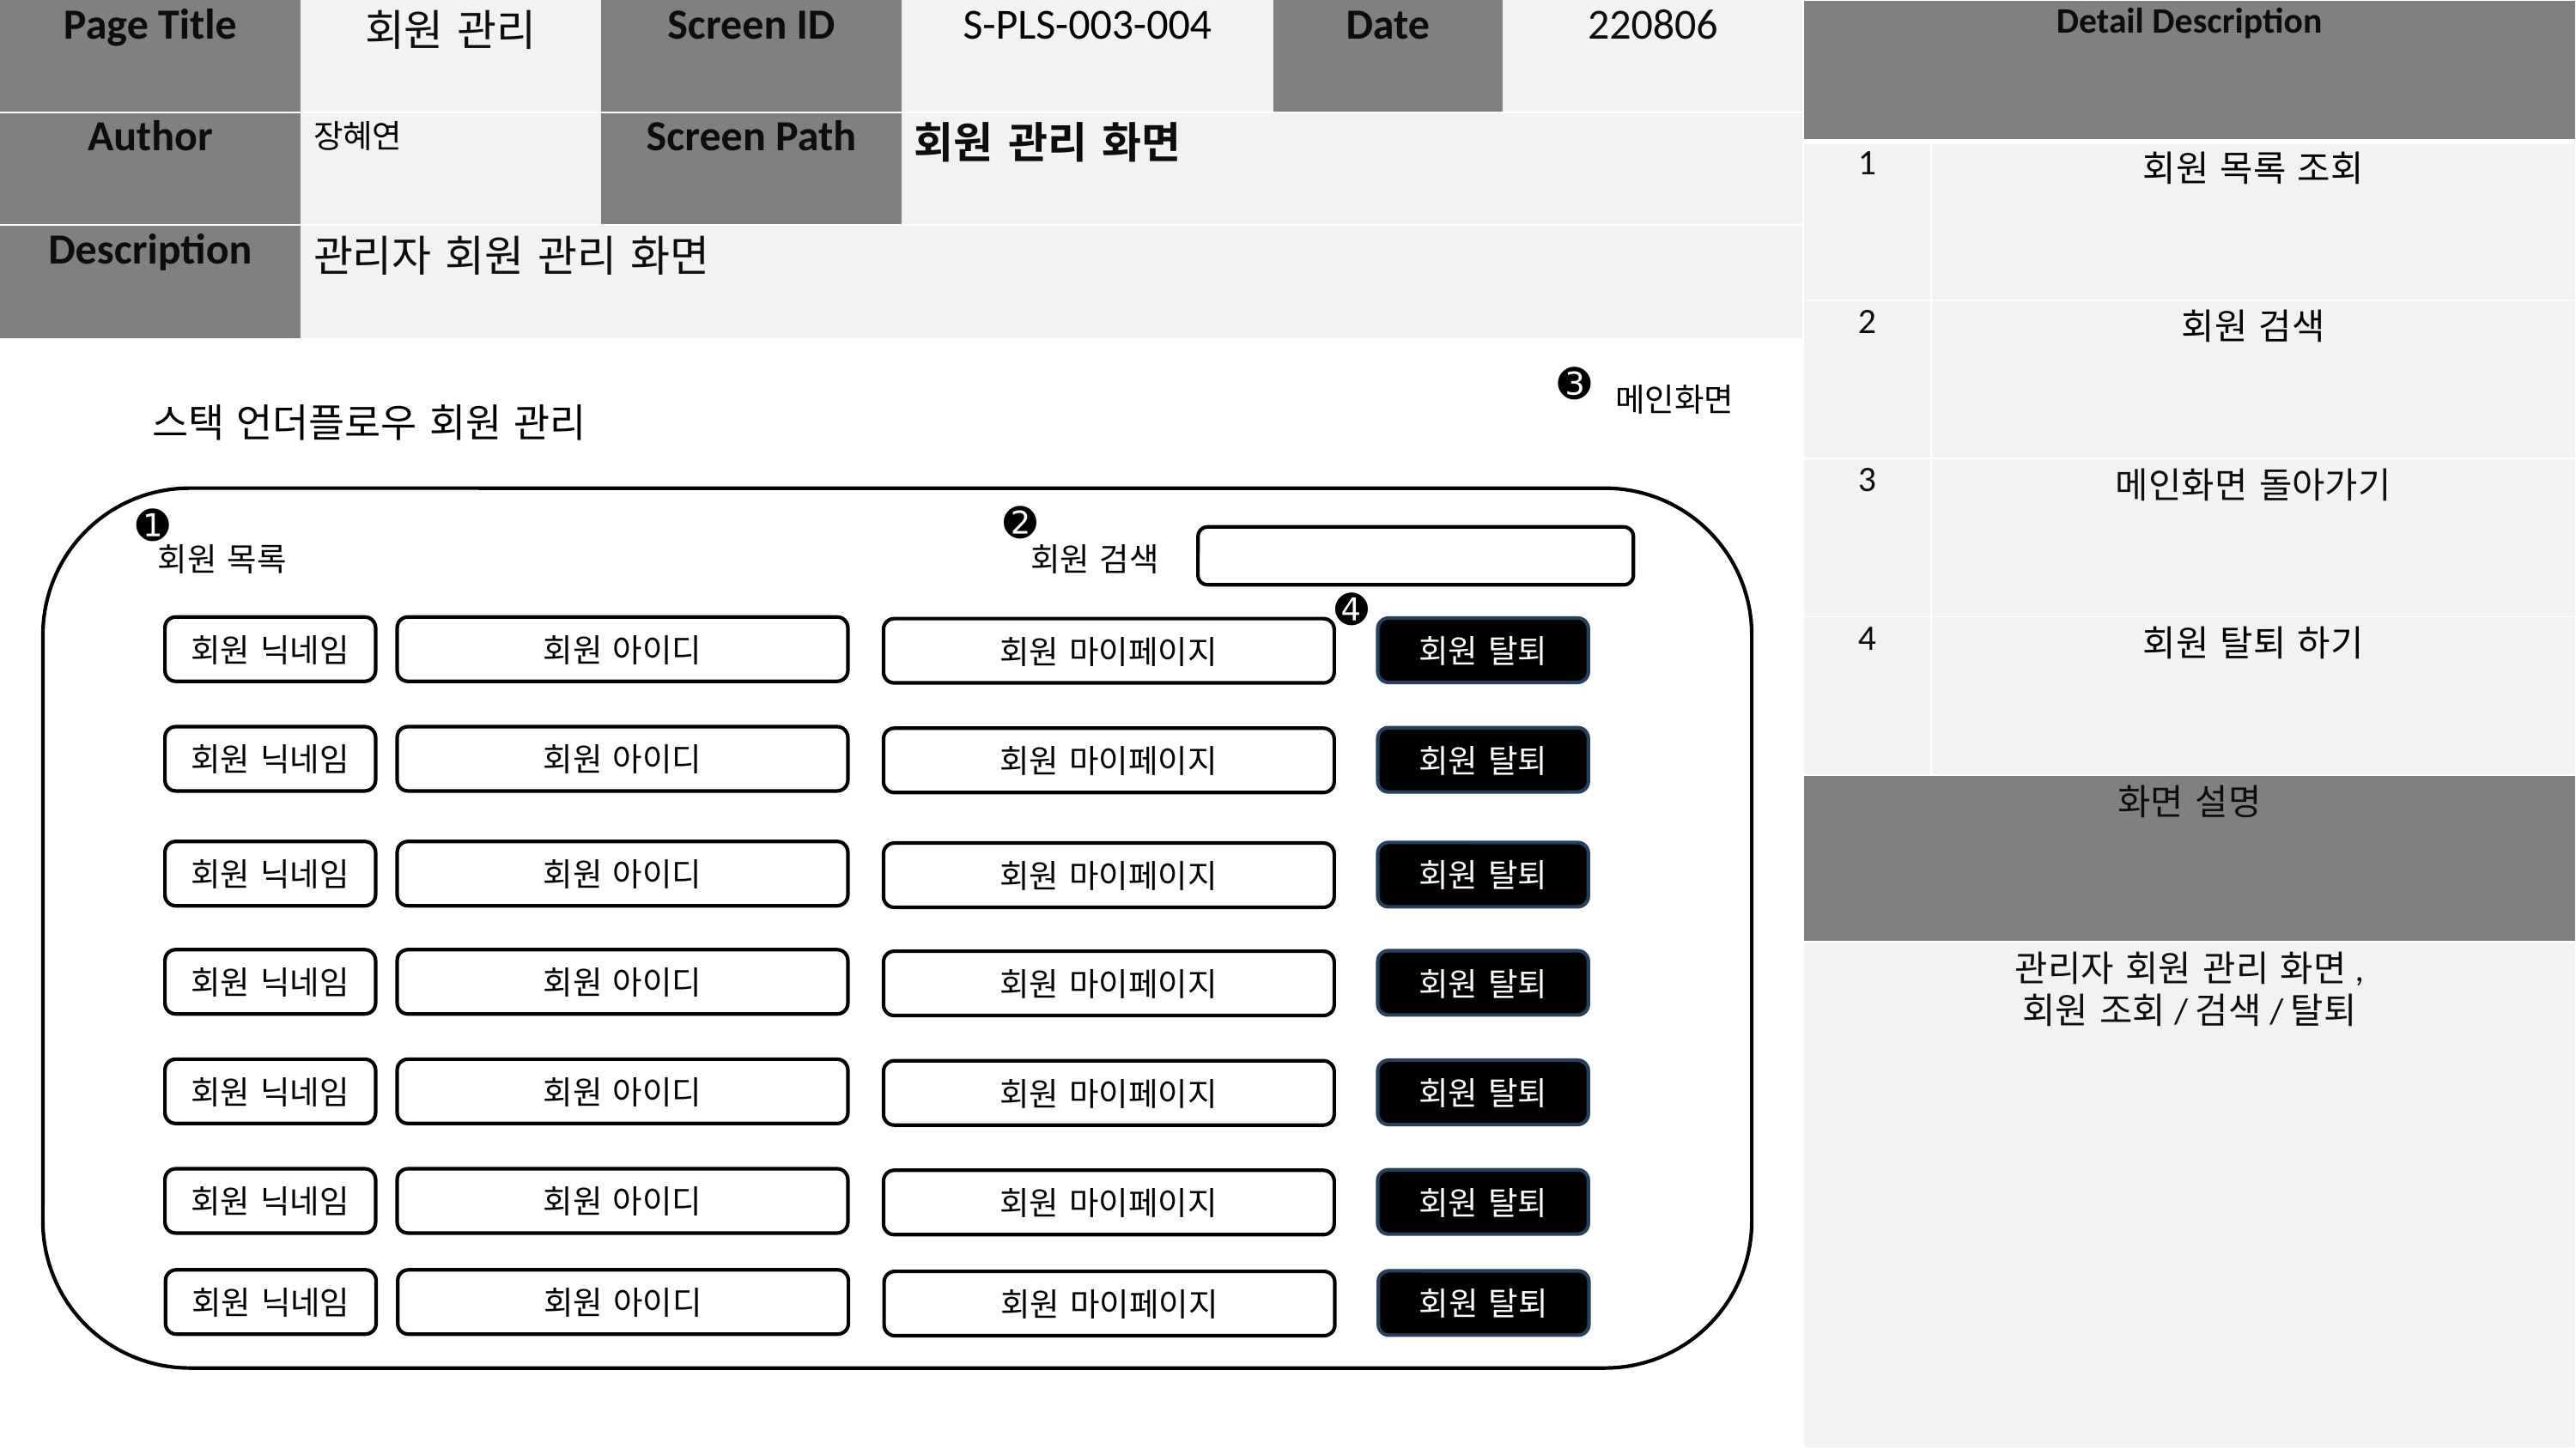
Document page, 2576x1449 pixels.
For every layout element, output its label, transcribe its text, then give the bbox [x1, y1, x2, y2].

table_cell 2 [1804, 300, 1930, 458]
table_cell Screen Path [601, 113, 902, 224]
text_box ➌ [1545, 351, 1599, 412]
table_cell 장혜연 [301, 113, 601, 224]
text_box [164, 726, 1589, 793]
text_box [165, 1270, 1589, 1337]
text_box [164, 1168, 1589, 1235]
text_box ➍ [1321, 578, 1376, 615]
table_header Screen ID [601, 0, 902, 112]
text_box 회원 목록 [145, 532, 300, 585]
table_cell 관리자 회원 관리 화면, 회원 조회/검색/탈퇴 [1804, 943, 2575, 1447]
table_header Page Title [0, 0, 301, 112]
table_header Date [1273, 0, 1503, 112]
table_cell 1 [1804, 144, 1930, 300]
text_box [164, 1058, 1589, 1125]
table_header Detail Description [1804, 1, 2575, 139]
text_box 회원 검색 [1018, 532, 1200, 585]
table_cell 화면 설명 [1804, 776, 2575, 941]
text_box 메인화면 [1602, 373, 1747, 425]
table_cell 관리자 회원 관리 화면 [301, 226, 1802, 338]
table_cell 회원 탈퇴 하기 [1932, 617, 2575, 774]
table_cell 회원 관리 화면 [902, 113, 1802, 224]
table_cell 4 [1804, 617, 1930, 774]
table_cell 3 [1804, 459, 1930, 616]
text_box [164, 840, 1589, 908]
text_box ➊ [123, 494, 178, 555]
table_cell 회원 검색 [1932, 300, 2575, 458]
table_header S-PLS-003-004 [902, 0, 1273, 112]
text_box [40, 486, 1754, 1370]
table_cell Author [0, 113, 301, 224]
text_box [1197, 524, 1636, 587]
text_box ➋ [990, 491, 1045, 551]
table_header 220806 [1503, 0, 1802, 112]
table_header 회원 관리 [301, 0, 601, 112]
table_cell 메인화면 돌아가기 [1932, 459, 2575, 616]
table_cell Description [0, 226, 301, 338]
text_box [164, 949, 1589, 1016]
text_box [164, 616, 1589, 683]
table_cell 회원 목록 조회 [1932, 144, 2575, 300]
text_box 스택 언더플로우 회원 관리 [139, 391, 642, 452]
